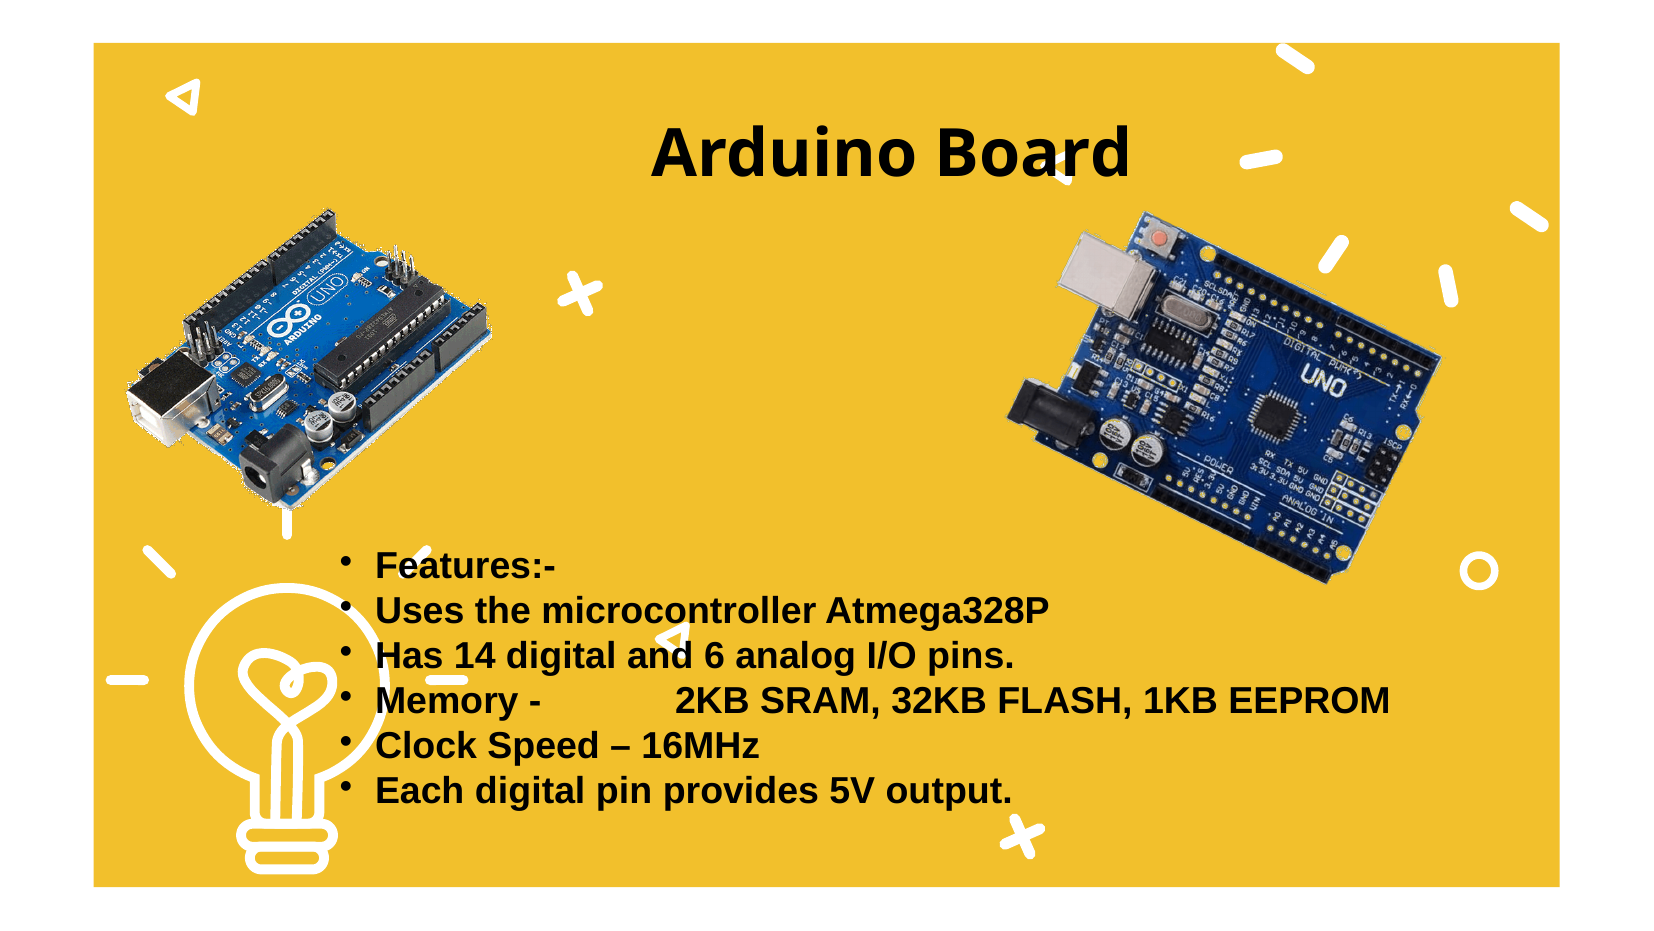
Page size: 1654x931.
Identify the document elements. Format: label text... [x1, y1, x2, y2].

picture [117, 176, 498, 557]
picture [975, 178, 1468, 601]
text_box Arduino Board [324, 59, 1477, 241]
text_box Features:- Uses the microcontroller Atmega328P Has 14 digital and 6 analog I/O pins. Memory - 2KB SRAM, 32KB FLASH, 1KB EEPROM Clock Speed – 16MHz Each digital pin provides 5V output. [324, 533, 1447, 843]
